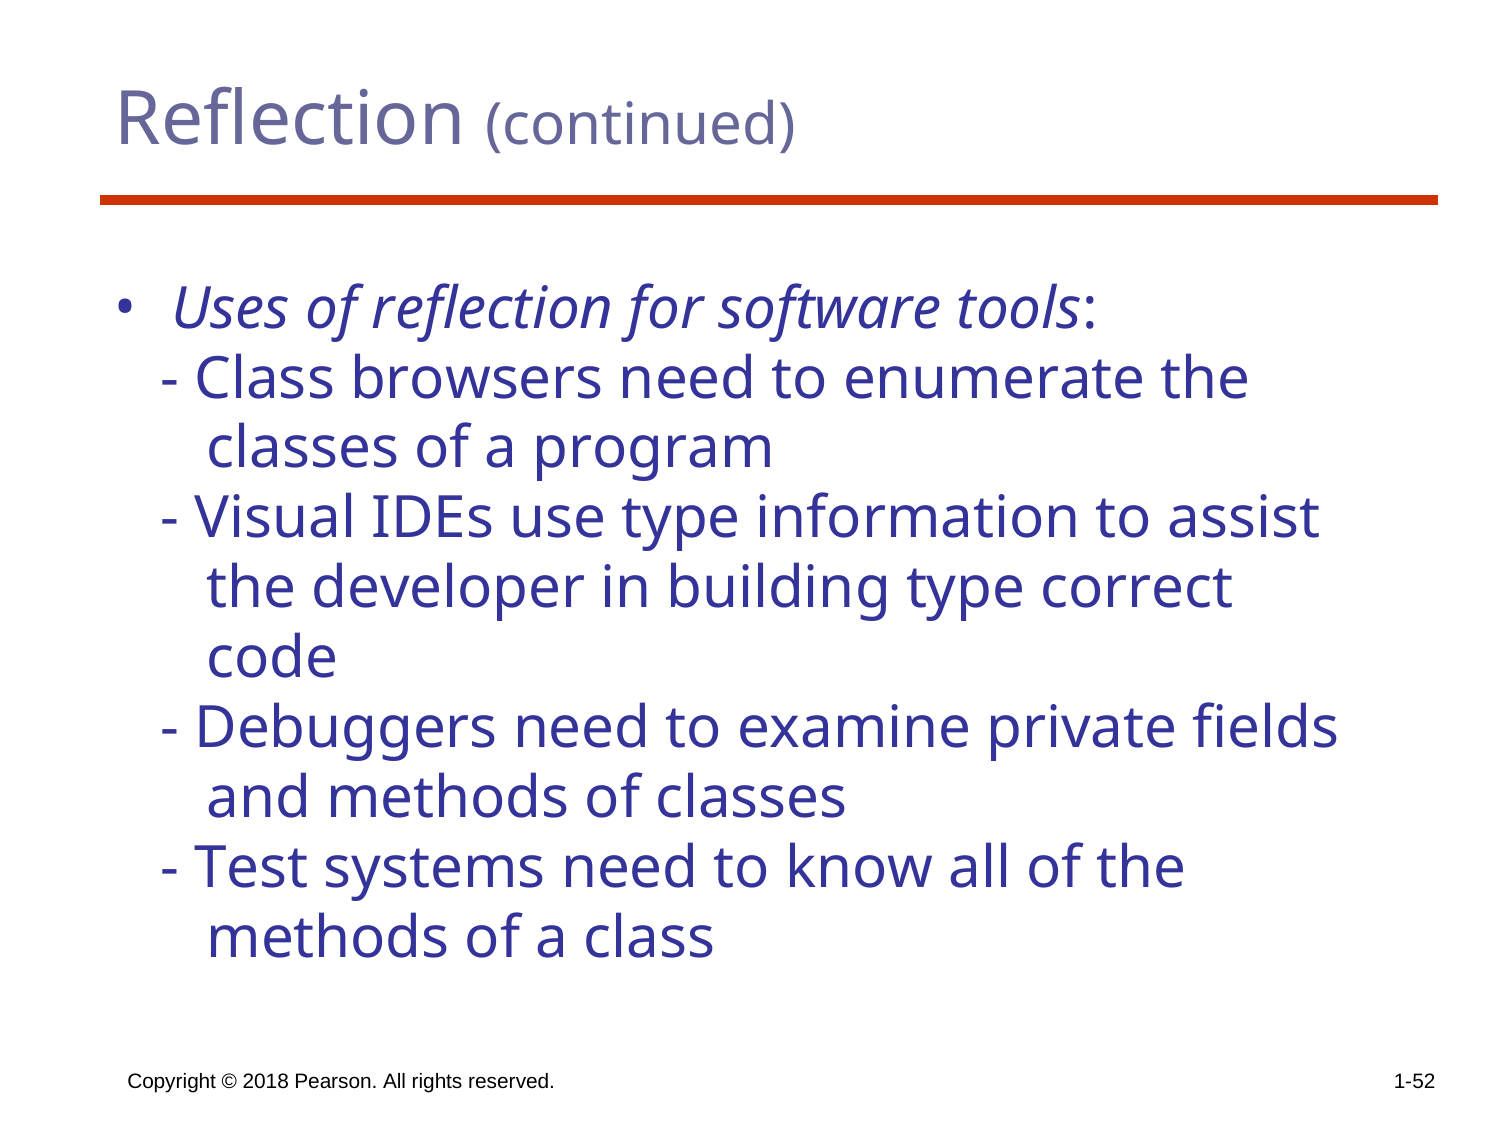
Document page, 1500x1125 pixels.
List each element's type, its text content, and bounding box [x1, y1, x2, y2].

text_box Copyright © 2018 Pearson. All rights reserved. [112, 1024, 800, 1100]
text_box Uses of reflection for software tools: - Class browsers need to enumerate the classes of a program - Visual IDEs use type information to assist the developer in building type correct code - Debuggers need to examine private fields and methods of classes - Test systems need to know all of the methods of a class [99, 262, 1438, 1013]
title Reflection (continued) [99, 62, 1438, 250]
text_box 1-<number> [1137, 1024, 1450, 1100]
